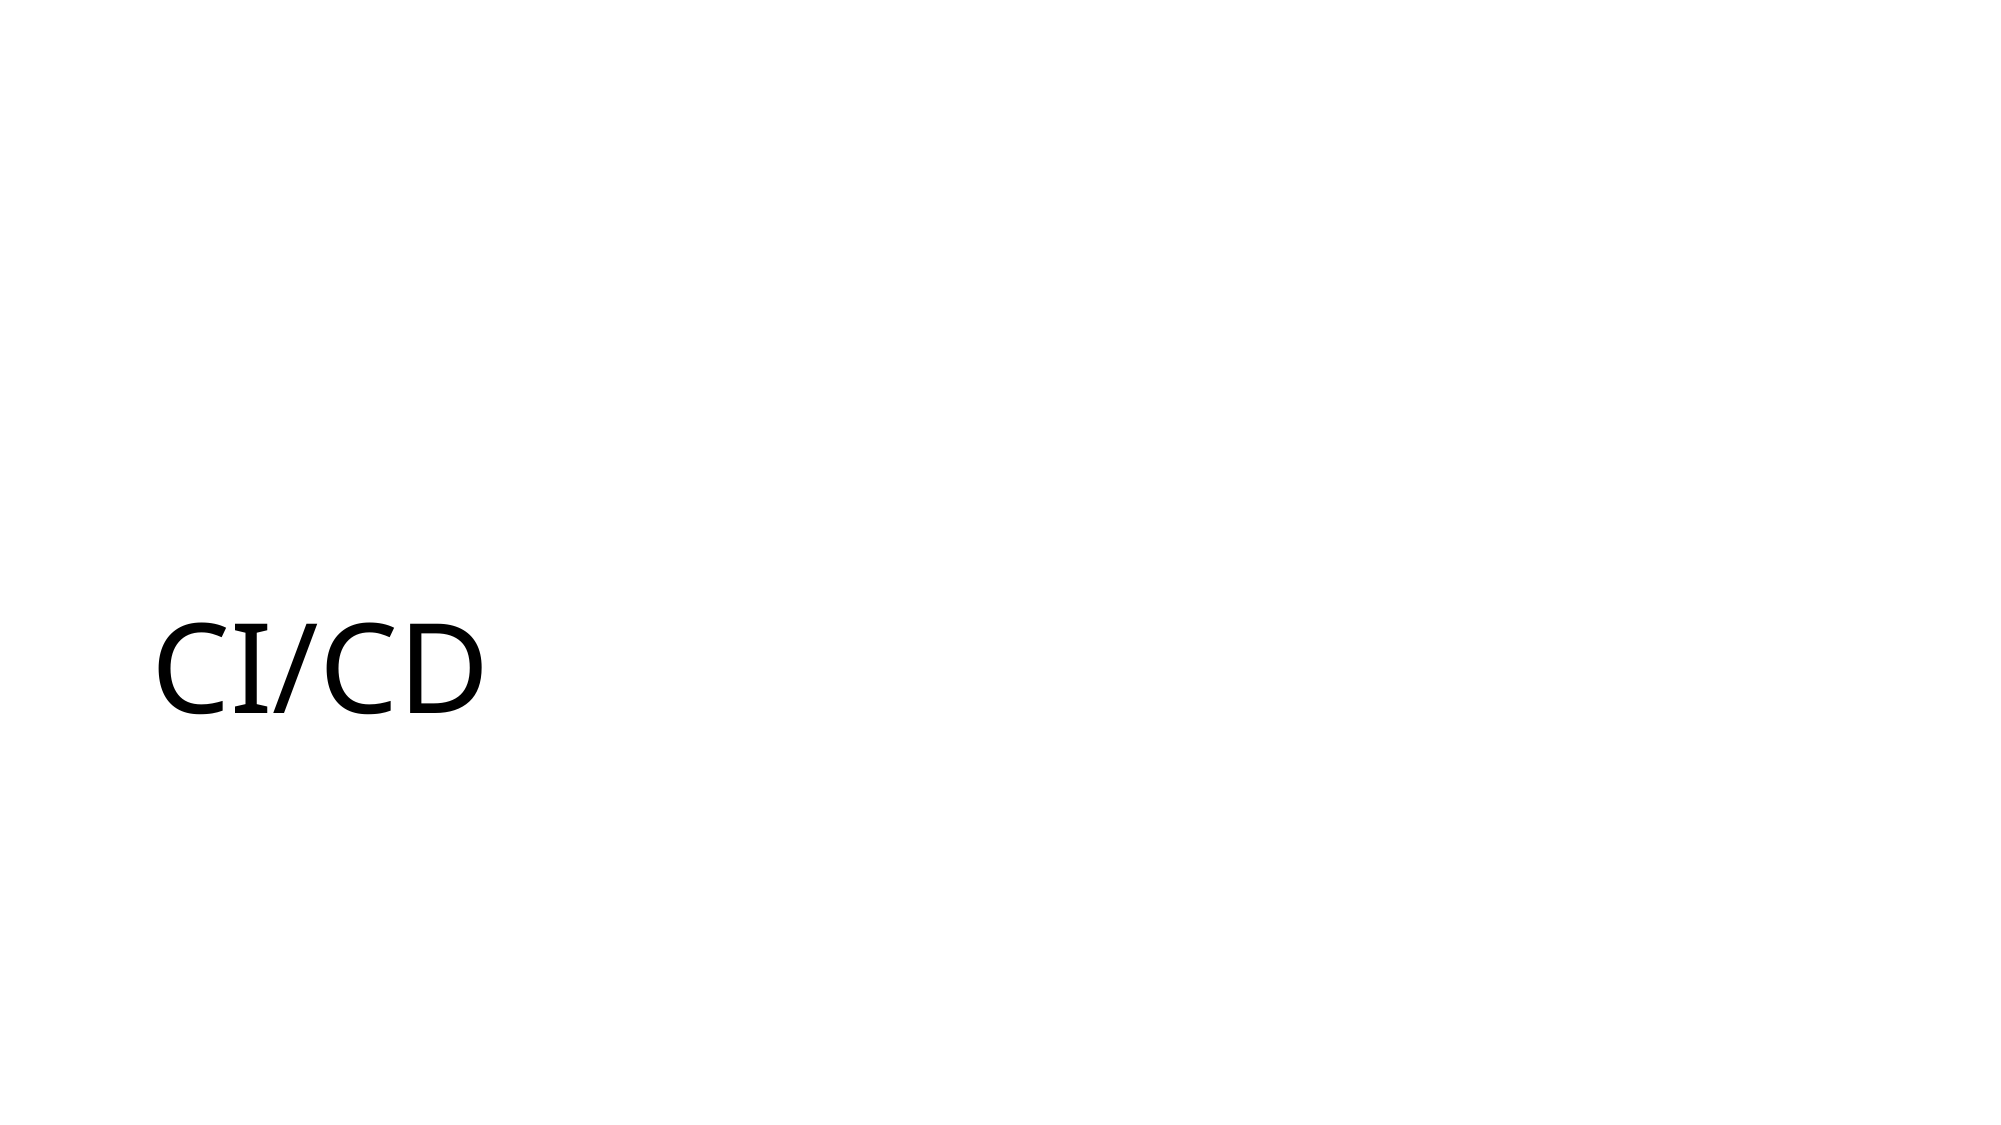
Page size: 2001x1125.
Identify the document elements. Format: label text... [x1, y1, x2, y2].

title CI/CD [136, 280, 1862, 749]
